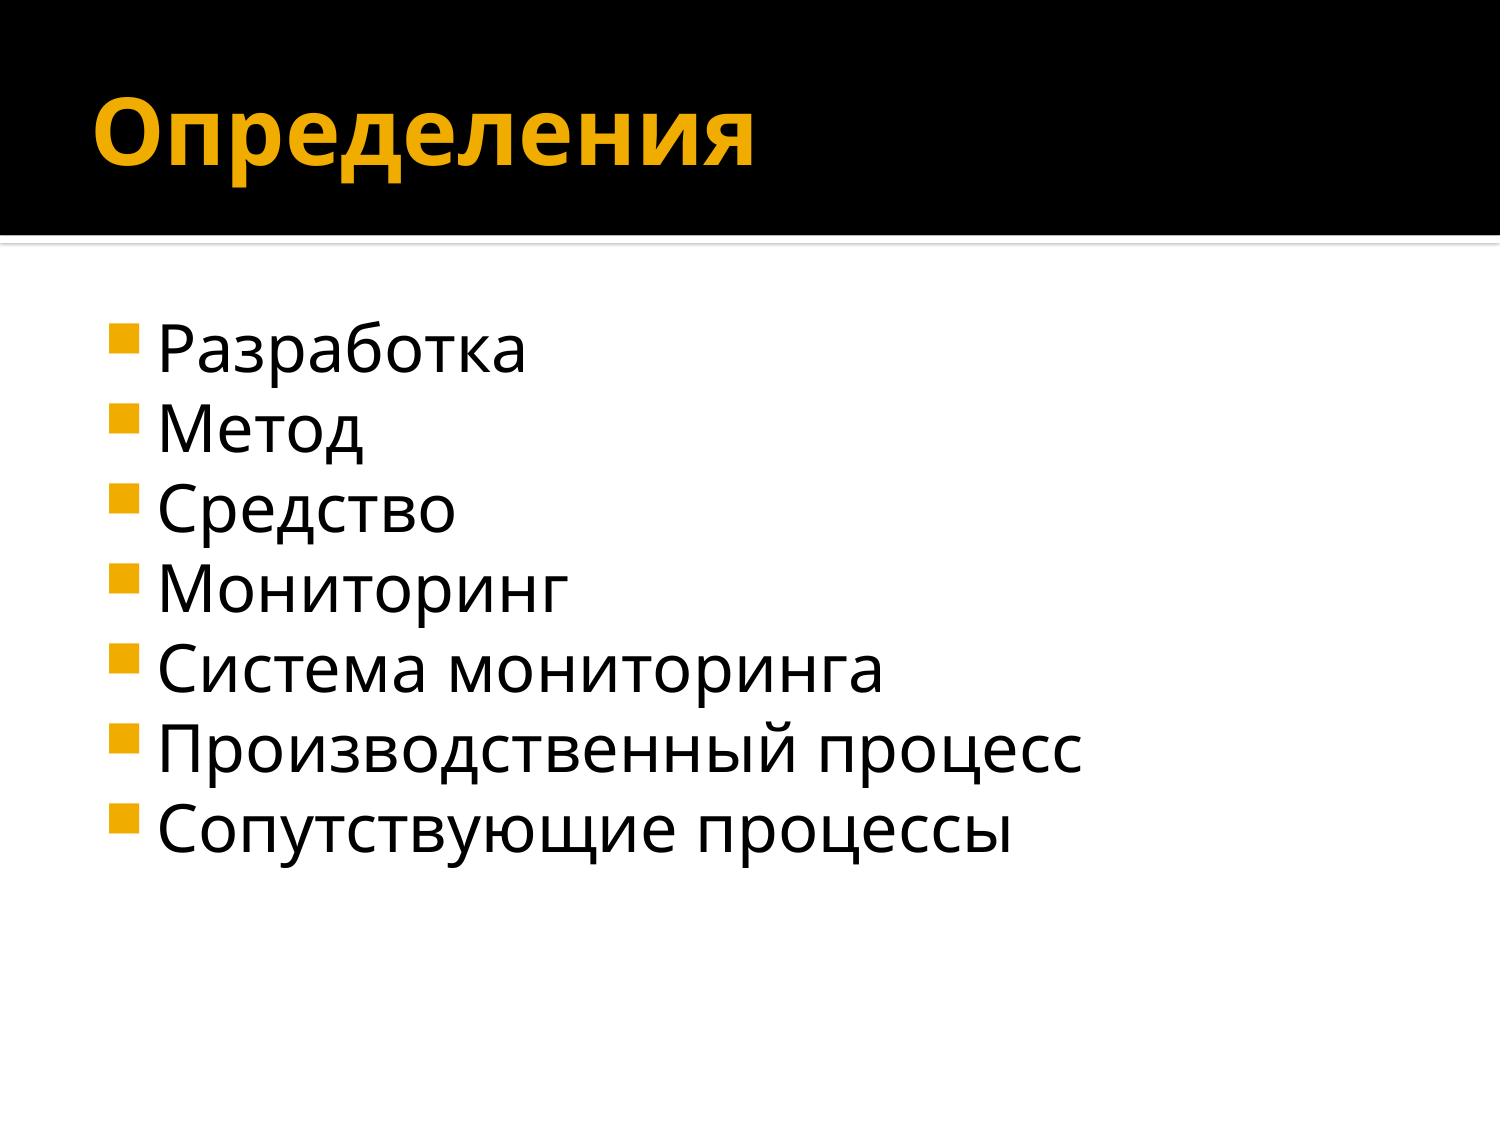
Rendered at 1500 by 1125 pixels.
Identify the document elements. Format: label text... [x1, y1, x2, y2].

list Разработка Метод Средство Мониторинг Система мониторинга Производственный процесс Сопутствующие процессы [75, 291, 1425, 1050]
title Определения [75, 25, 1425, 231]
